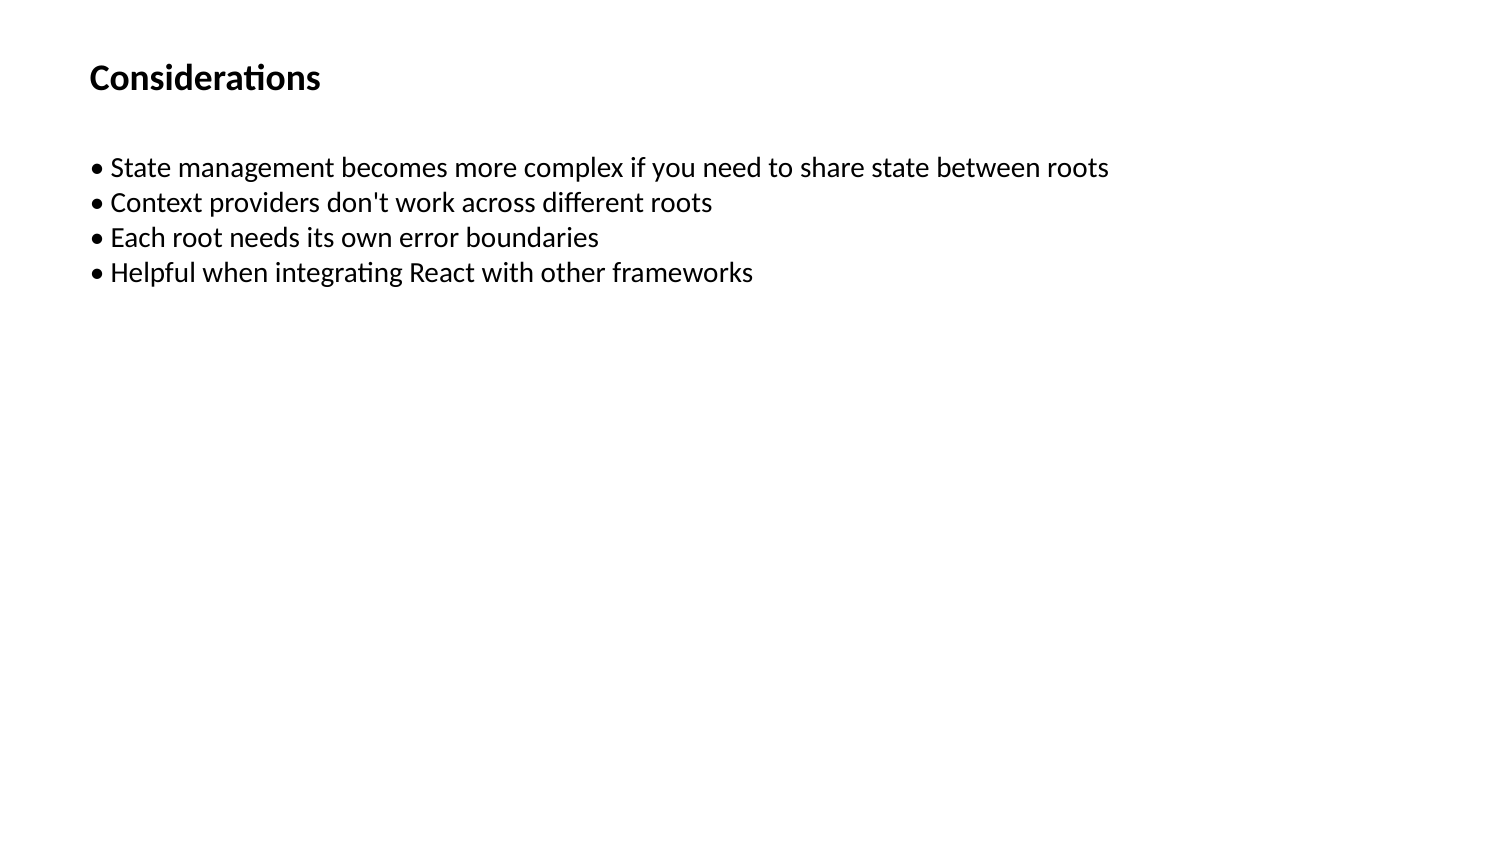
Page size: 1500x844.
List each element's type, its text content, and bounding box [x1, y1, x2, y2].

text_box • State management becomes more complex if you need to share state between roots • Context providers don't work across different roots • Each root needs its own error boundaries • Helpful when integrating React with other frameworks [74, 128, 1275, 308]
